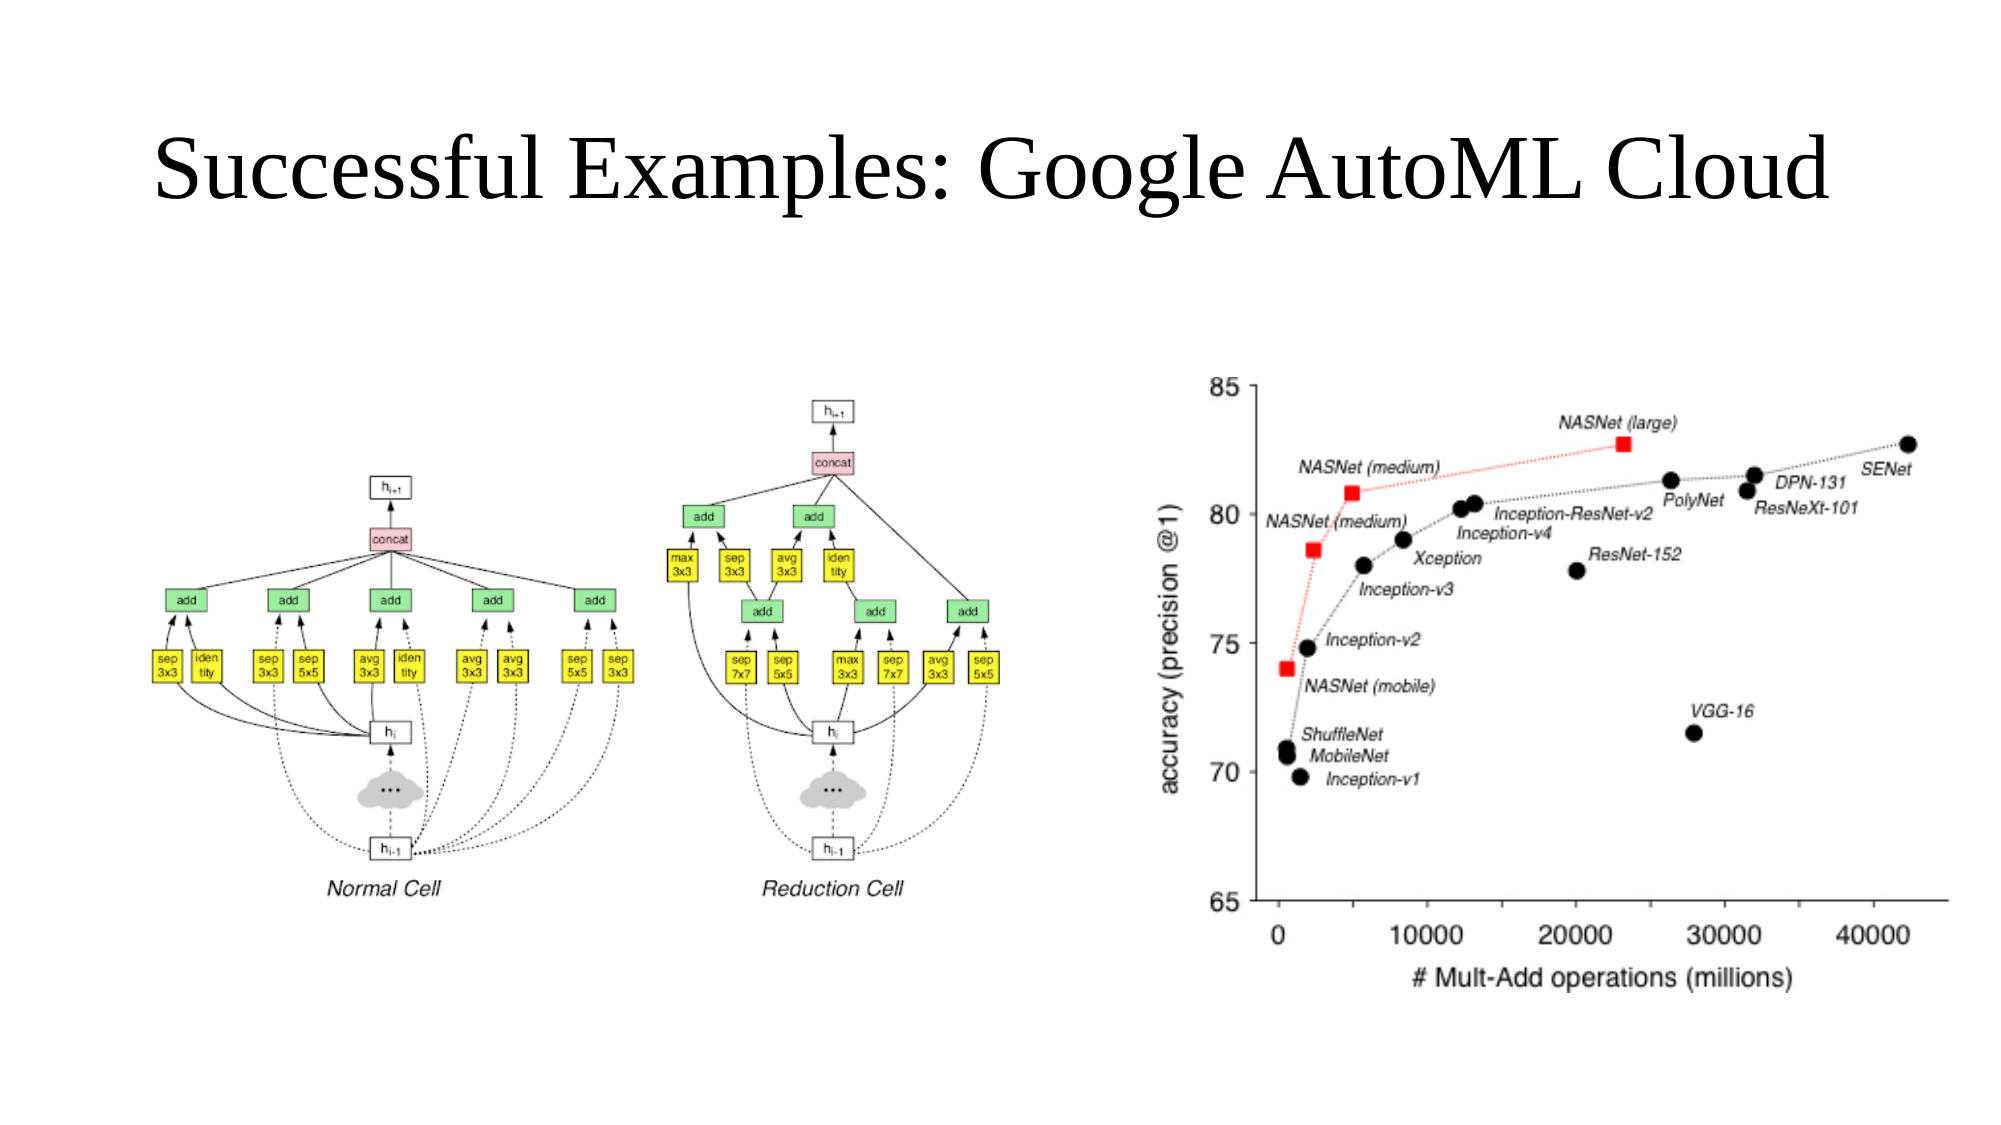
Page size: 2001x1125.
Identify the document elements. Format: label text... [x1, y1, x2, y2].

picture [151, 399, 1000, 903]
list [1157, 377, 1951, 993]
title Successful Examples: Google AutoML Cloud [137, 59, 1863, 278]
